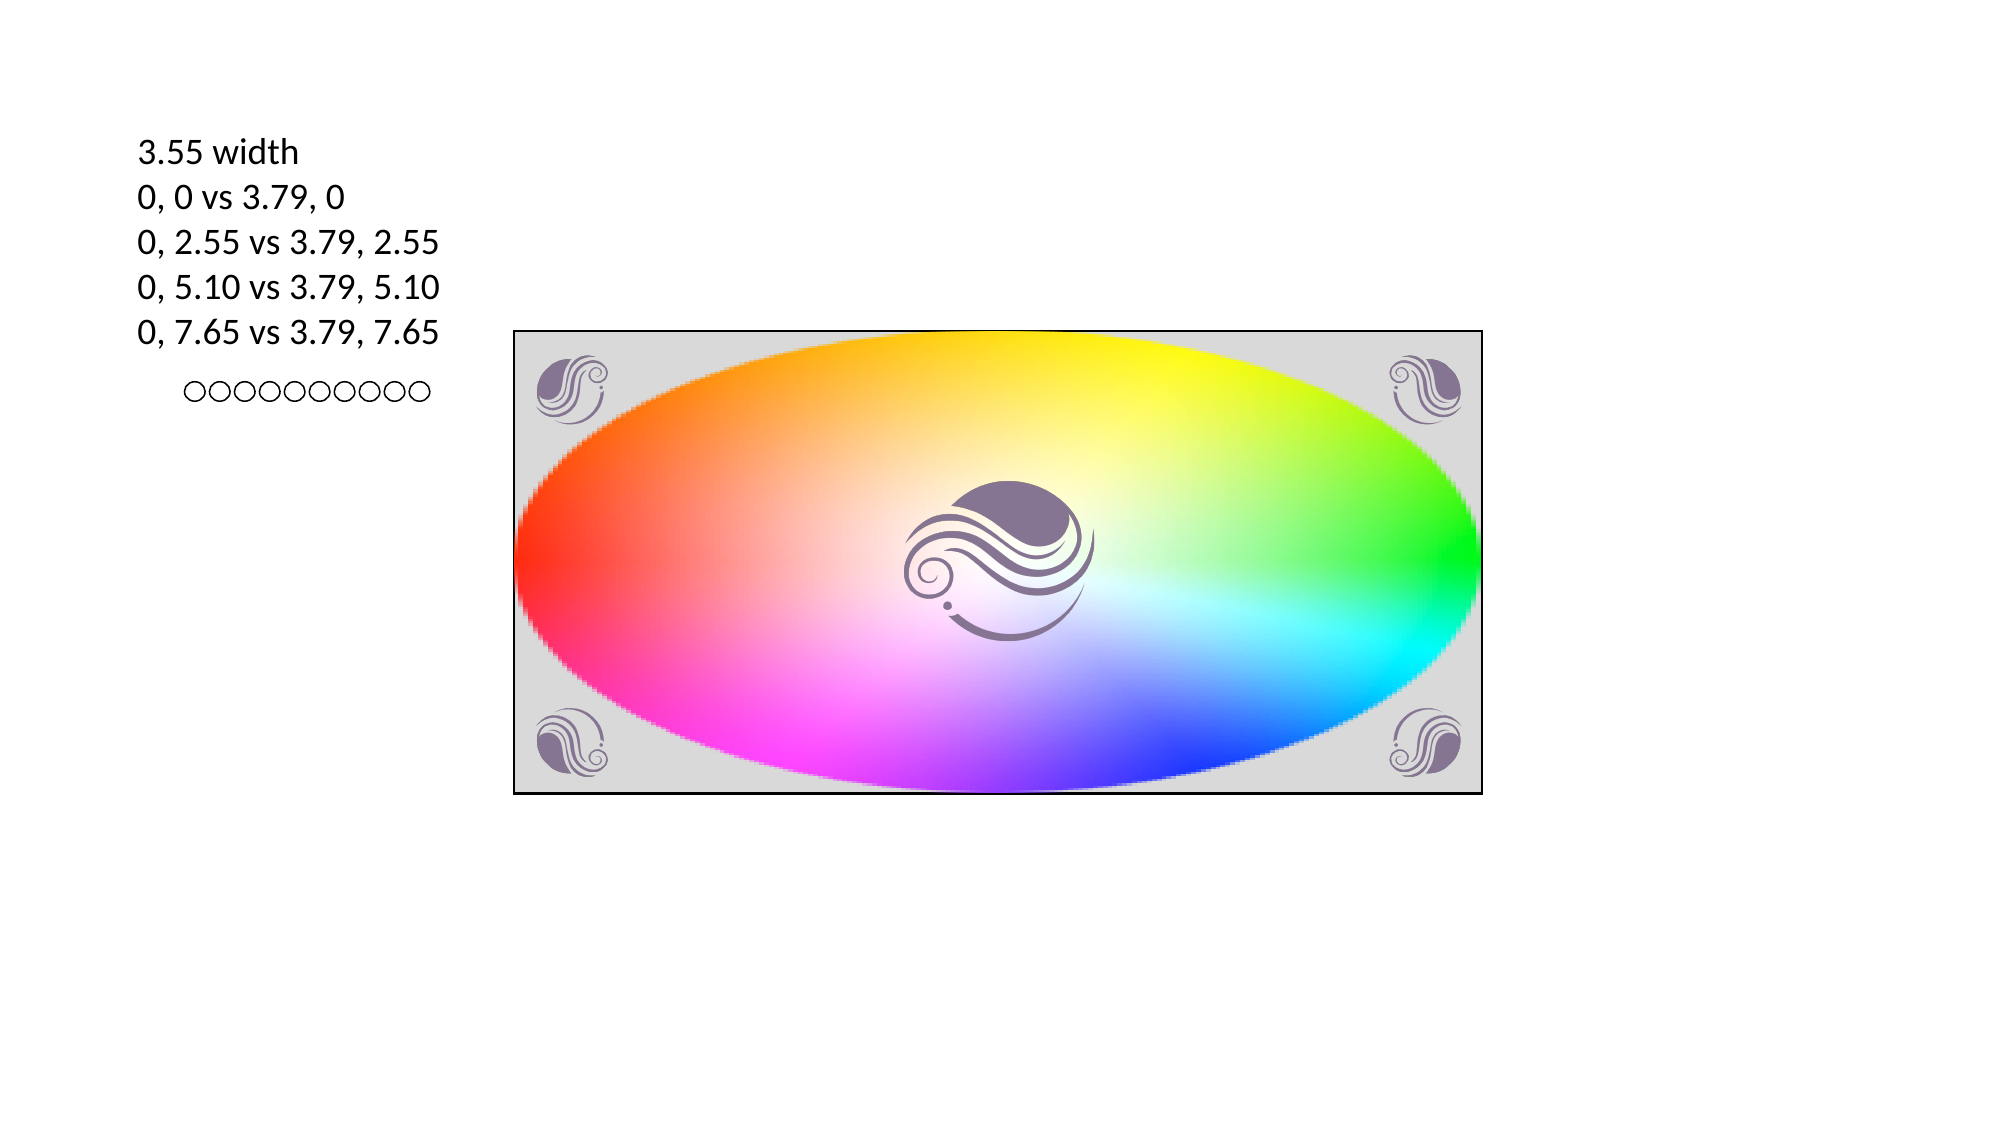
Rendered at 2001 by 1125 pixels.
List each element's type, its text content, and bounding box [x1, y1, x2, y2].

text_box [258, 380, 282, 403]
text_box [308, 380, 331, 403]
text_box [383, 380, 406, 403]
text_box [408, 380, 431, 403]
text_box [283, 380, 307, 403]
text_box [233, 380, 257, 403]
text_box [358, 380, 381, 403]
text_box 3.55 width 0, 0 vs 3.79, 0 0, 2.55 vs 3.79, 2.55 0, 5.10 vs 3.79, 5.10 0, 7.65 vs 3.79, 7.65 [122, 119, 628, 360]
text_box [183, 380, 207, 403]
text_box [514, 331, 1483, 794]
text_box [208, 380, 232, 403]
text_box [333, 380, 356, 403]
